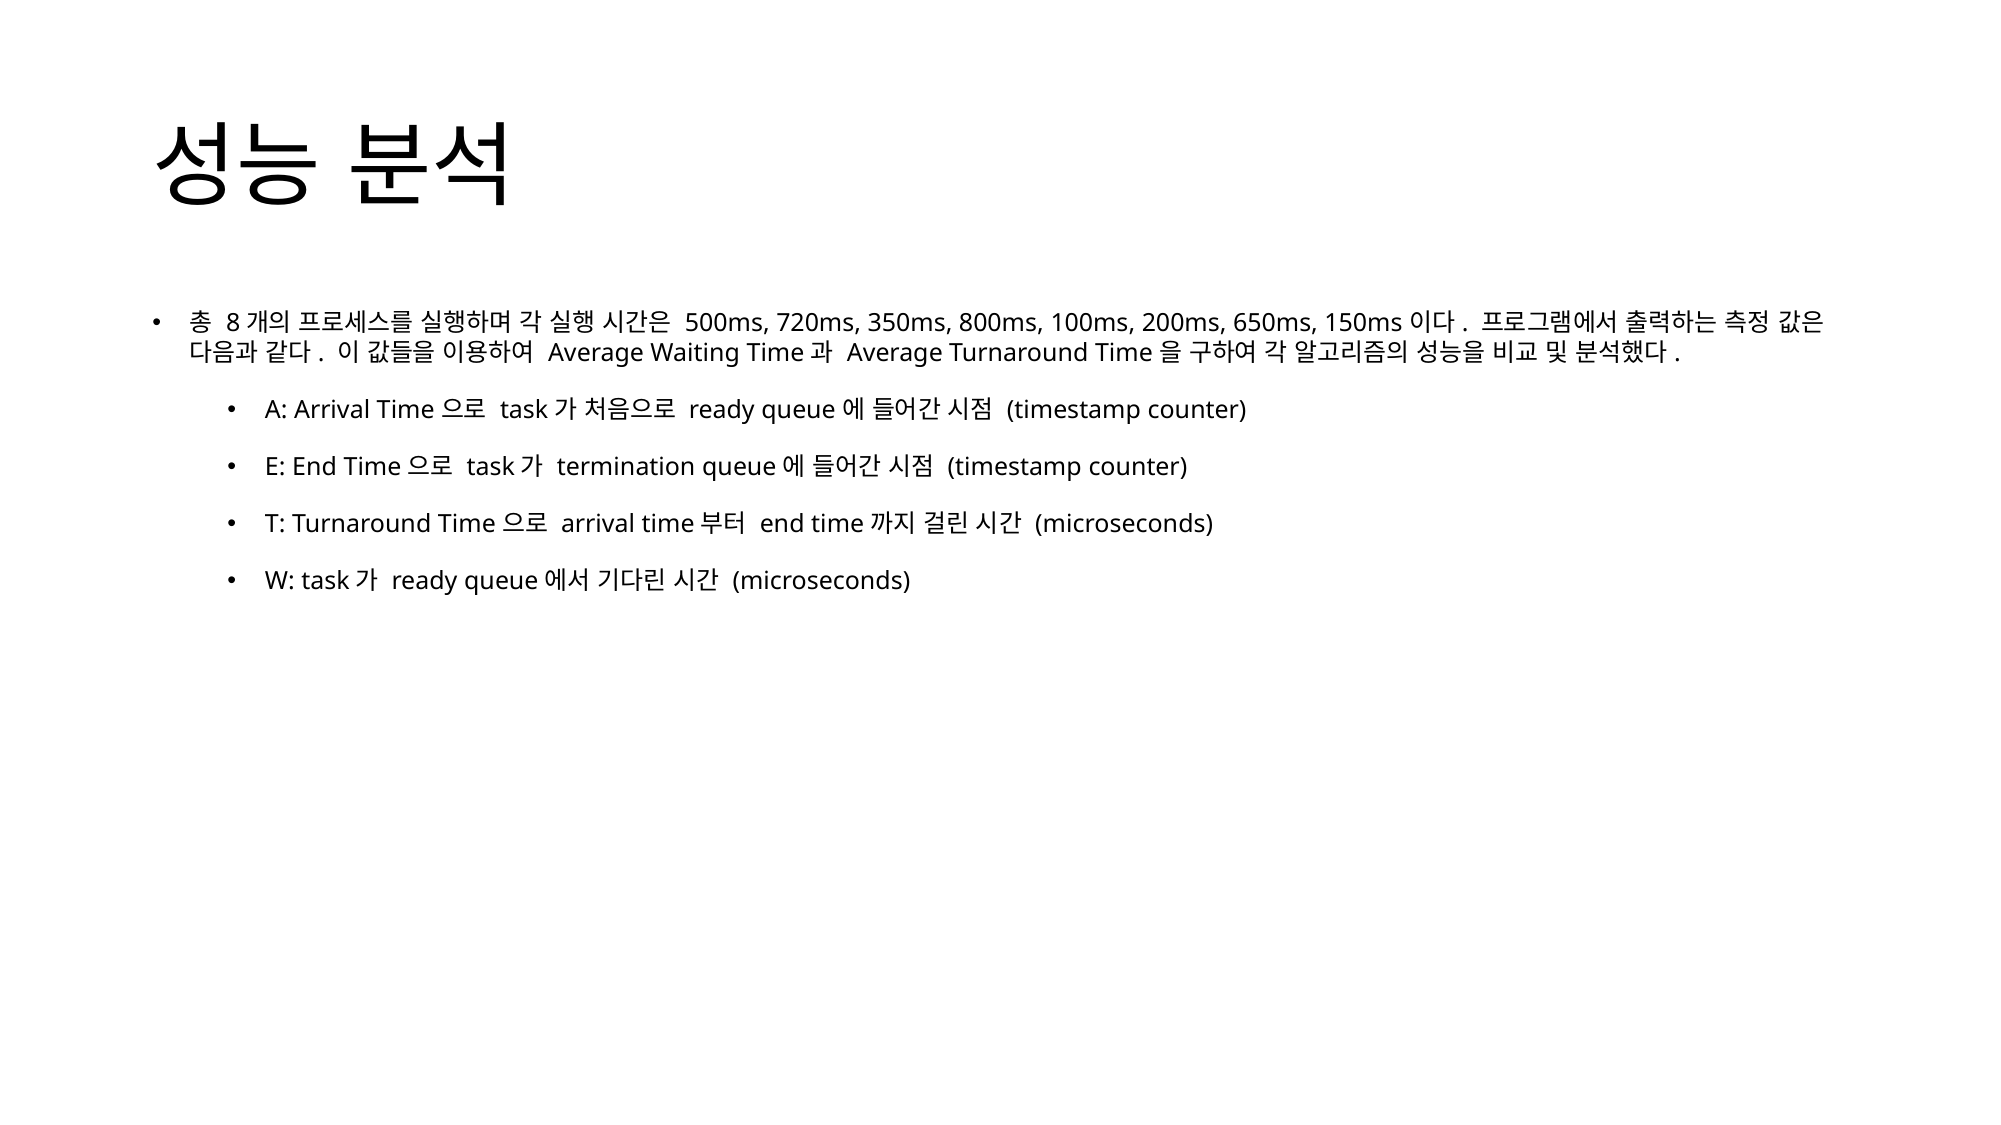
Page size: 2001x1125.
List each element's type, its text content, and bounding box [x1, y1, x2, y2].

list 총 8개의 프로세스를 실행하며 각 실행 시간은 500ms, 720ms, 350ms, 800ms, 100ms, 200ms, 650ms, 150ms이다. 프로그램에서 출력하는 측정 값은 다음과 같다. 이 값들을 이용하여 Average Waiting Time과 Average Turnaround Time을 구하여 각 알고리즘의 성능을 비교 및 분석했다. A: Arrival Time으로 task가 처음으로 ready queue에 들어간 시점 (timestamp counter) E: End Time으로 task가 termination queue에 들어간 시점 (timestamp counter) T: Turnaround Time으로 arrival time부터 end time까지 걸린 시간 (microseconds) W: task가 ready queue에서 기다린 시간 (microseconds) [137, 299, 1863, 1014]
title 성능 분석 [137, 59, 1863, 278]
